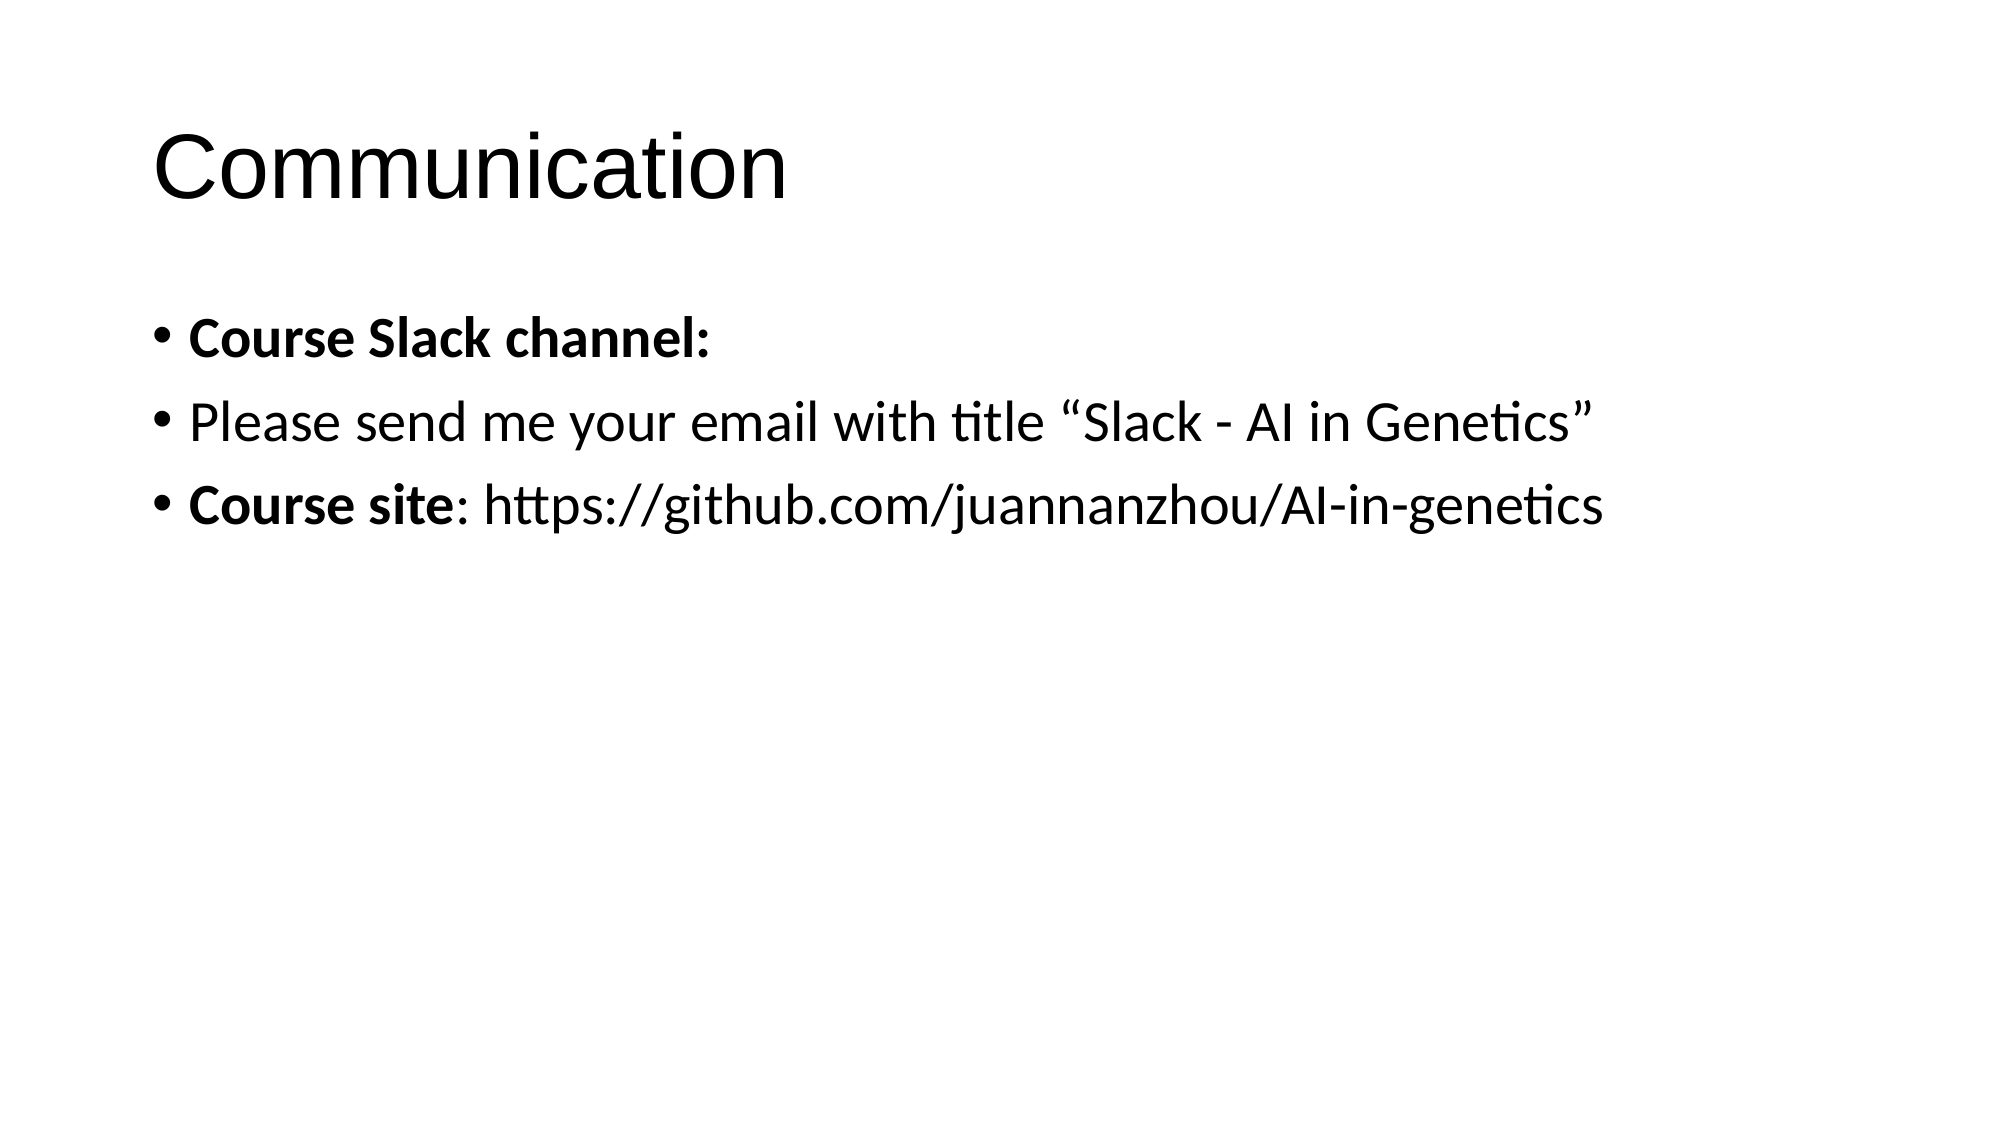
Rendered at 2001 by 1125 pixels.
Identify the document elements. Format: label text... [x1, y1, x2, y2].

title Communication [137, 59, 1863, 278]
list Course Slack channel: Please send me your email with title “Slack - AI in Genetics” Course site: https://github.com/juannanzhou/AI-in-genetics [137, 299, 1863, 1014]
